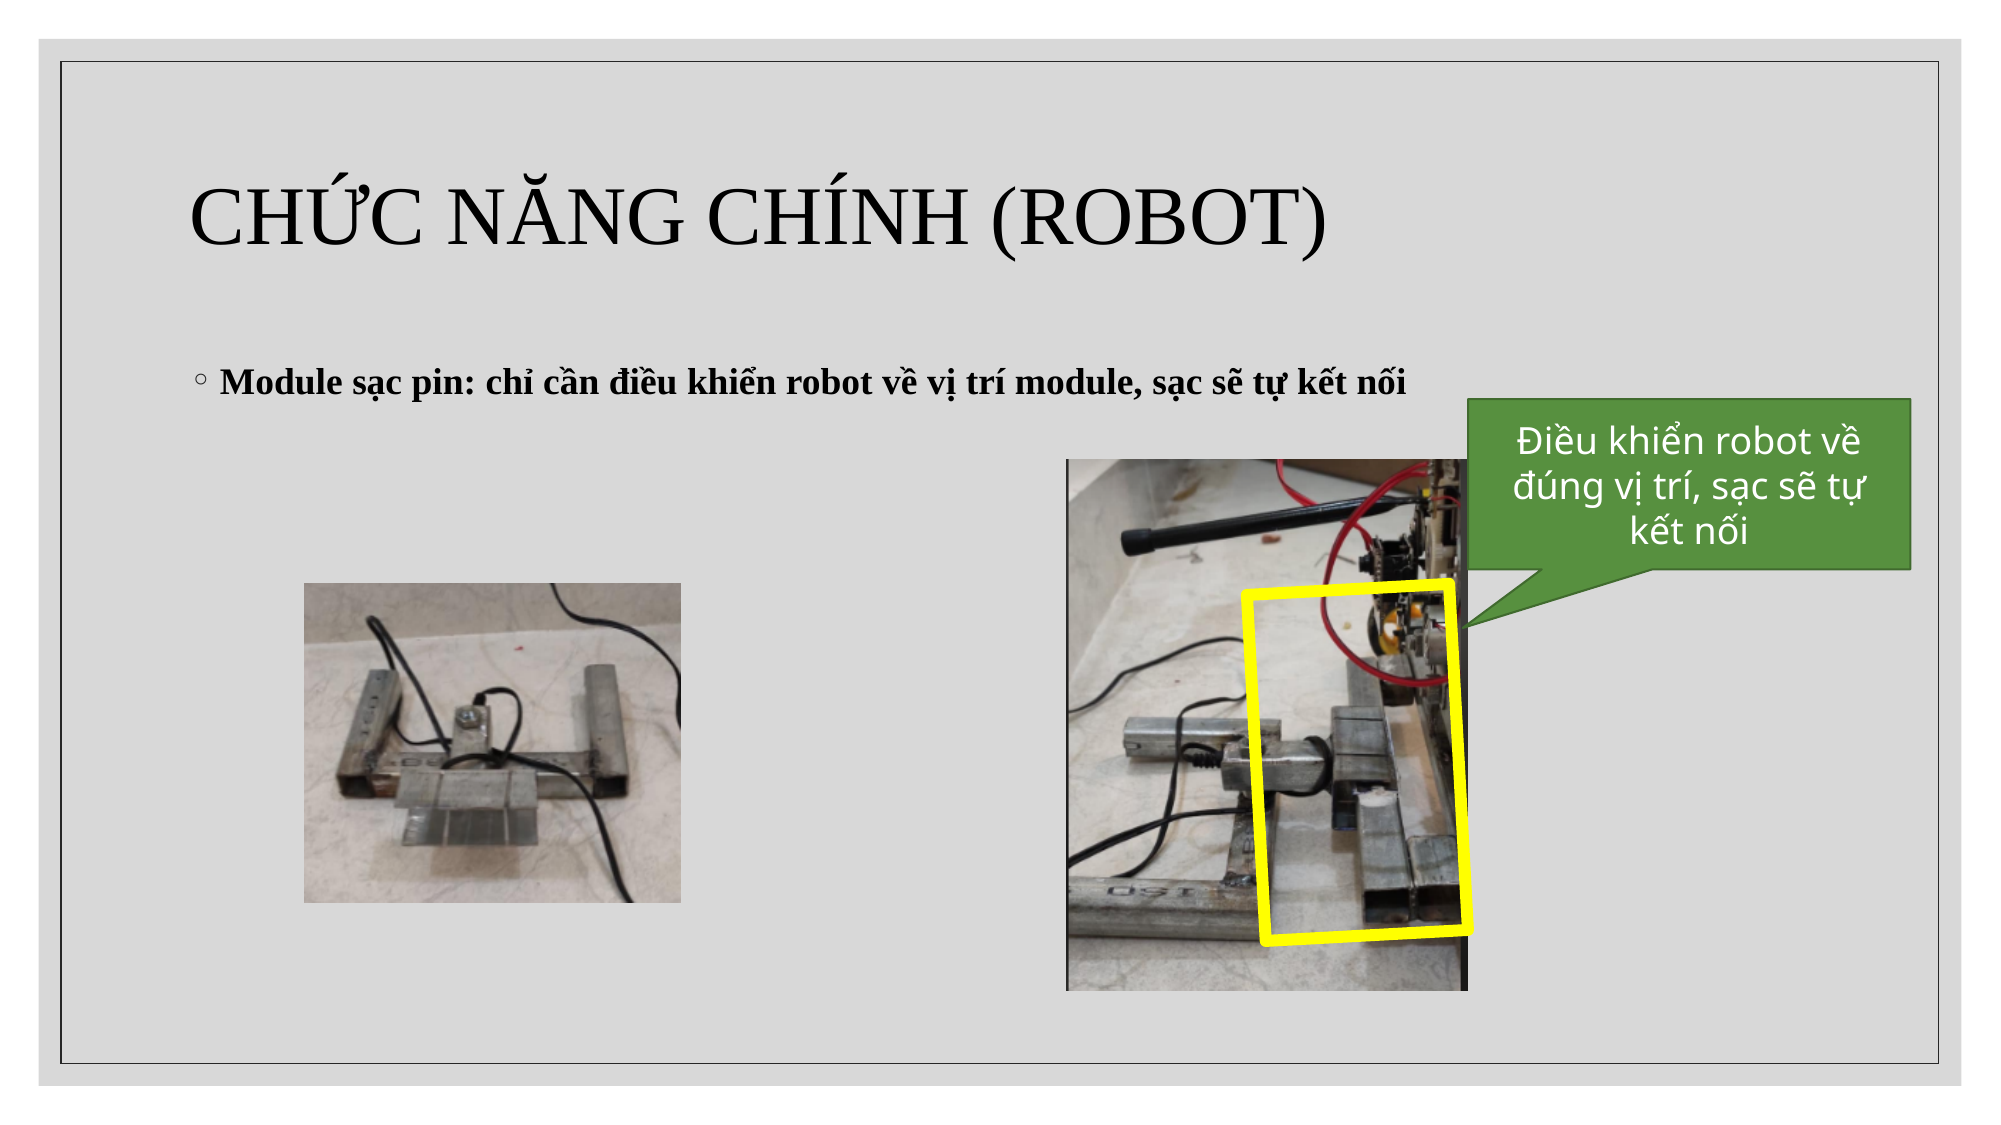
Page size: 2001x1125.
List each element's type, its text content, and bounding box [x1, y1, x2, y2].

picture [1066, 459, 1469, 991]
picture [304, 583, 681, 903]
title Chức Năng chính (ROBOT) [174, 105, 1825, 331]
list Module sạc pin: chỉ cần điều khiển robot về vị trí module, sạc sẽ tự kết nối [174, 345, 1825, 977]
text_box Điều khiển robot về đúng vị trí, sạc sẽ tự kết nối [1467, 398, 1912, 627]
